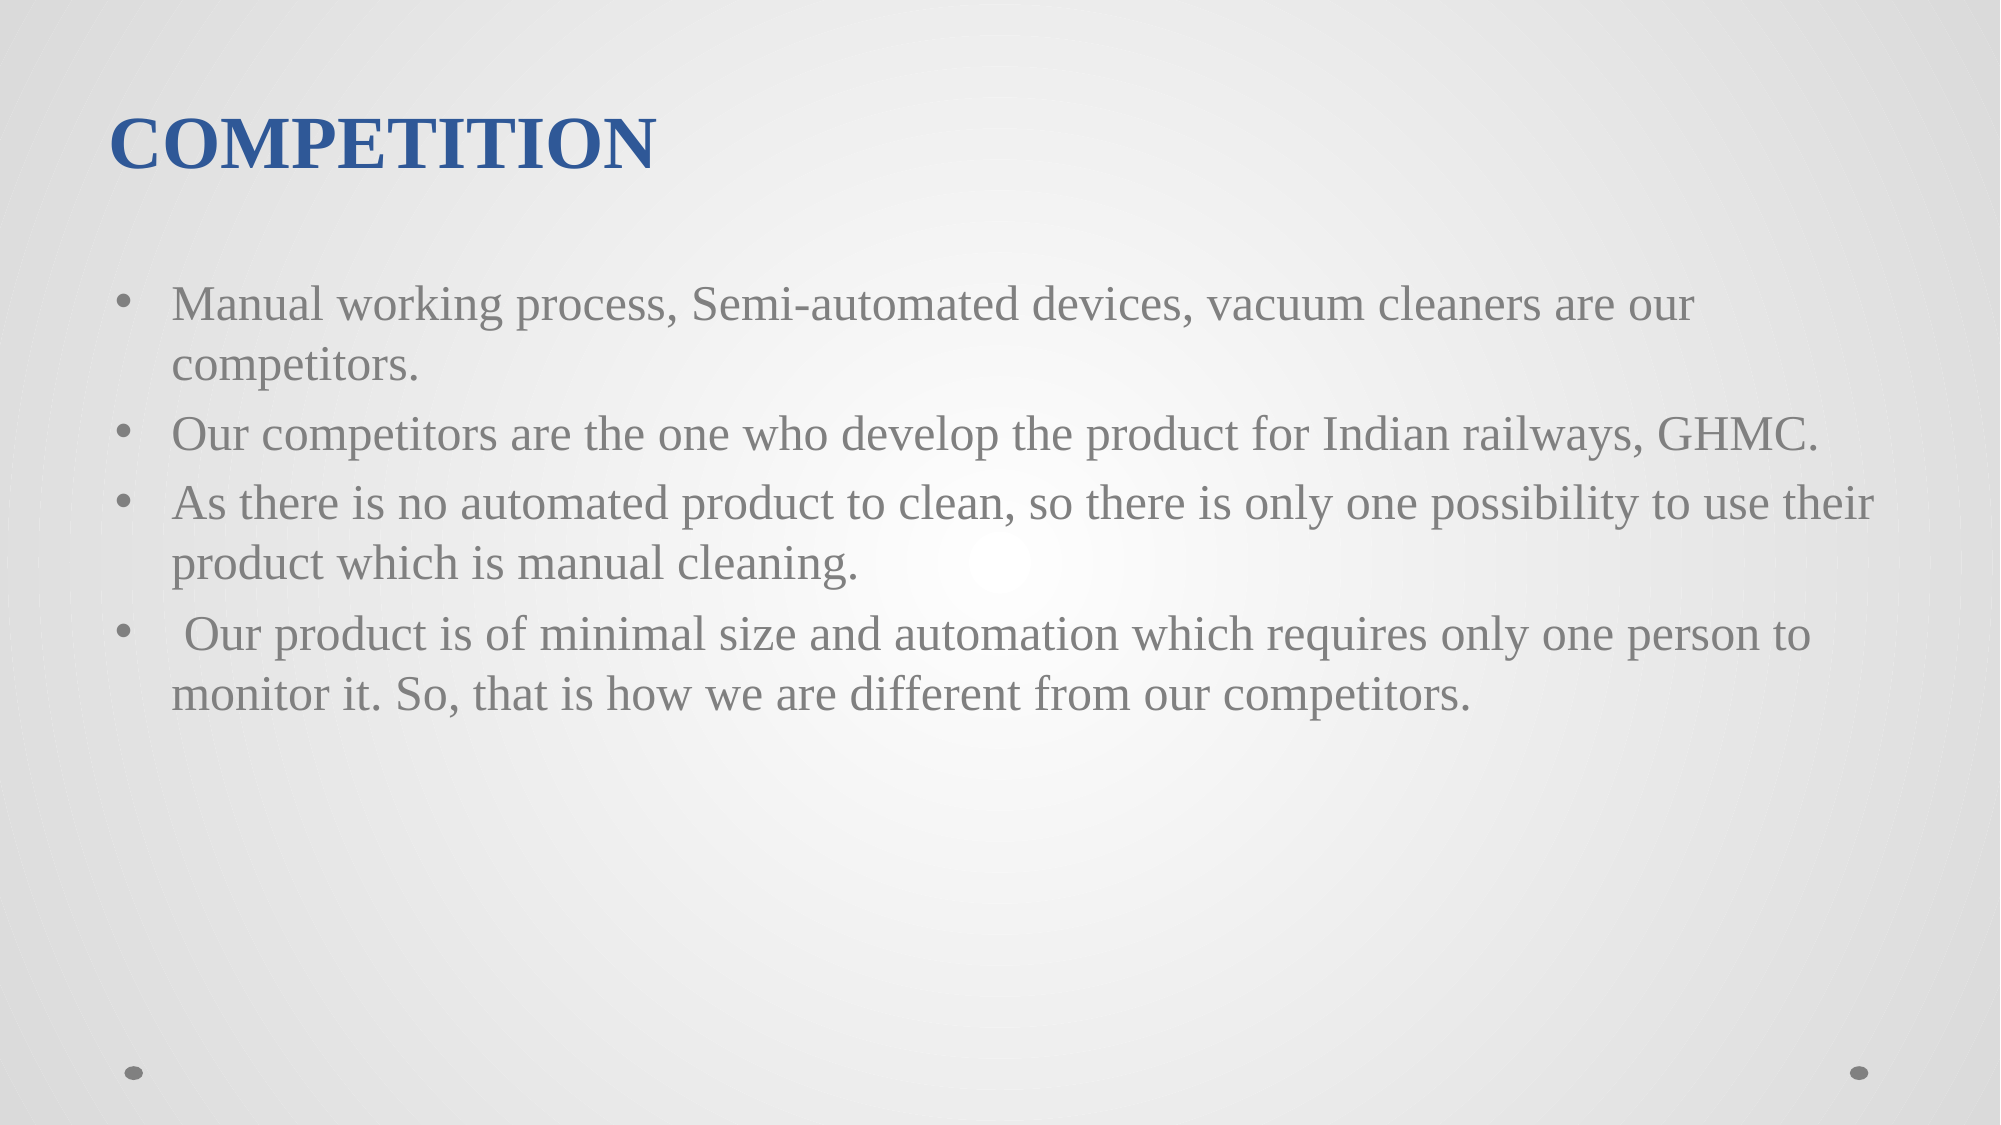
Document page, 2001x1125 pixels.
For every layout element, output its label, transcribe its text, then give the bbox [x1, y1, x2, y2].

title COMPETITION [0, 0, 1284, 191]
list Manual working process, Semi-automated devices, vacuum cleaners are our competitors. Our competitors are the one who develop the product for Indian railways, GHMC. As there is no automated product to clean, so there is only one possibility to use their product which is manual cleaning. Our product is of minimal size and automation which requires only one person to monitor it. So, that is how we are different from our competitors. [99, 262, 1900, 1005]
